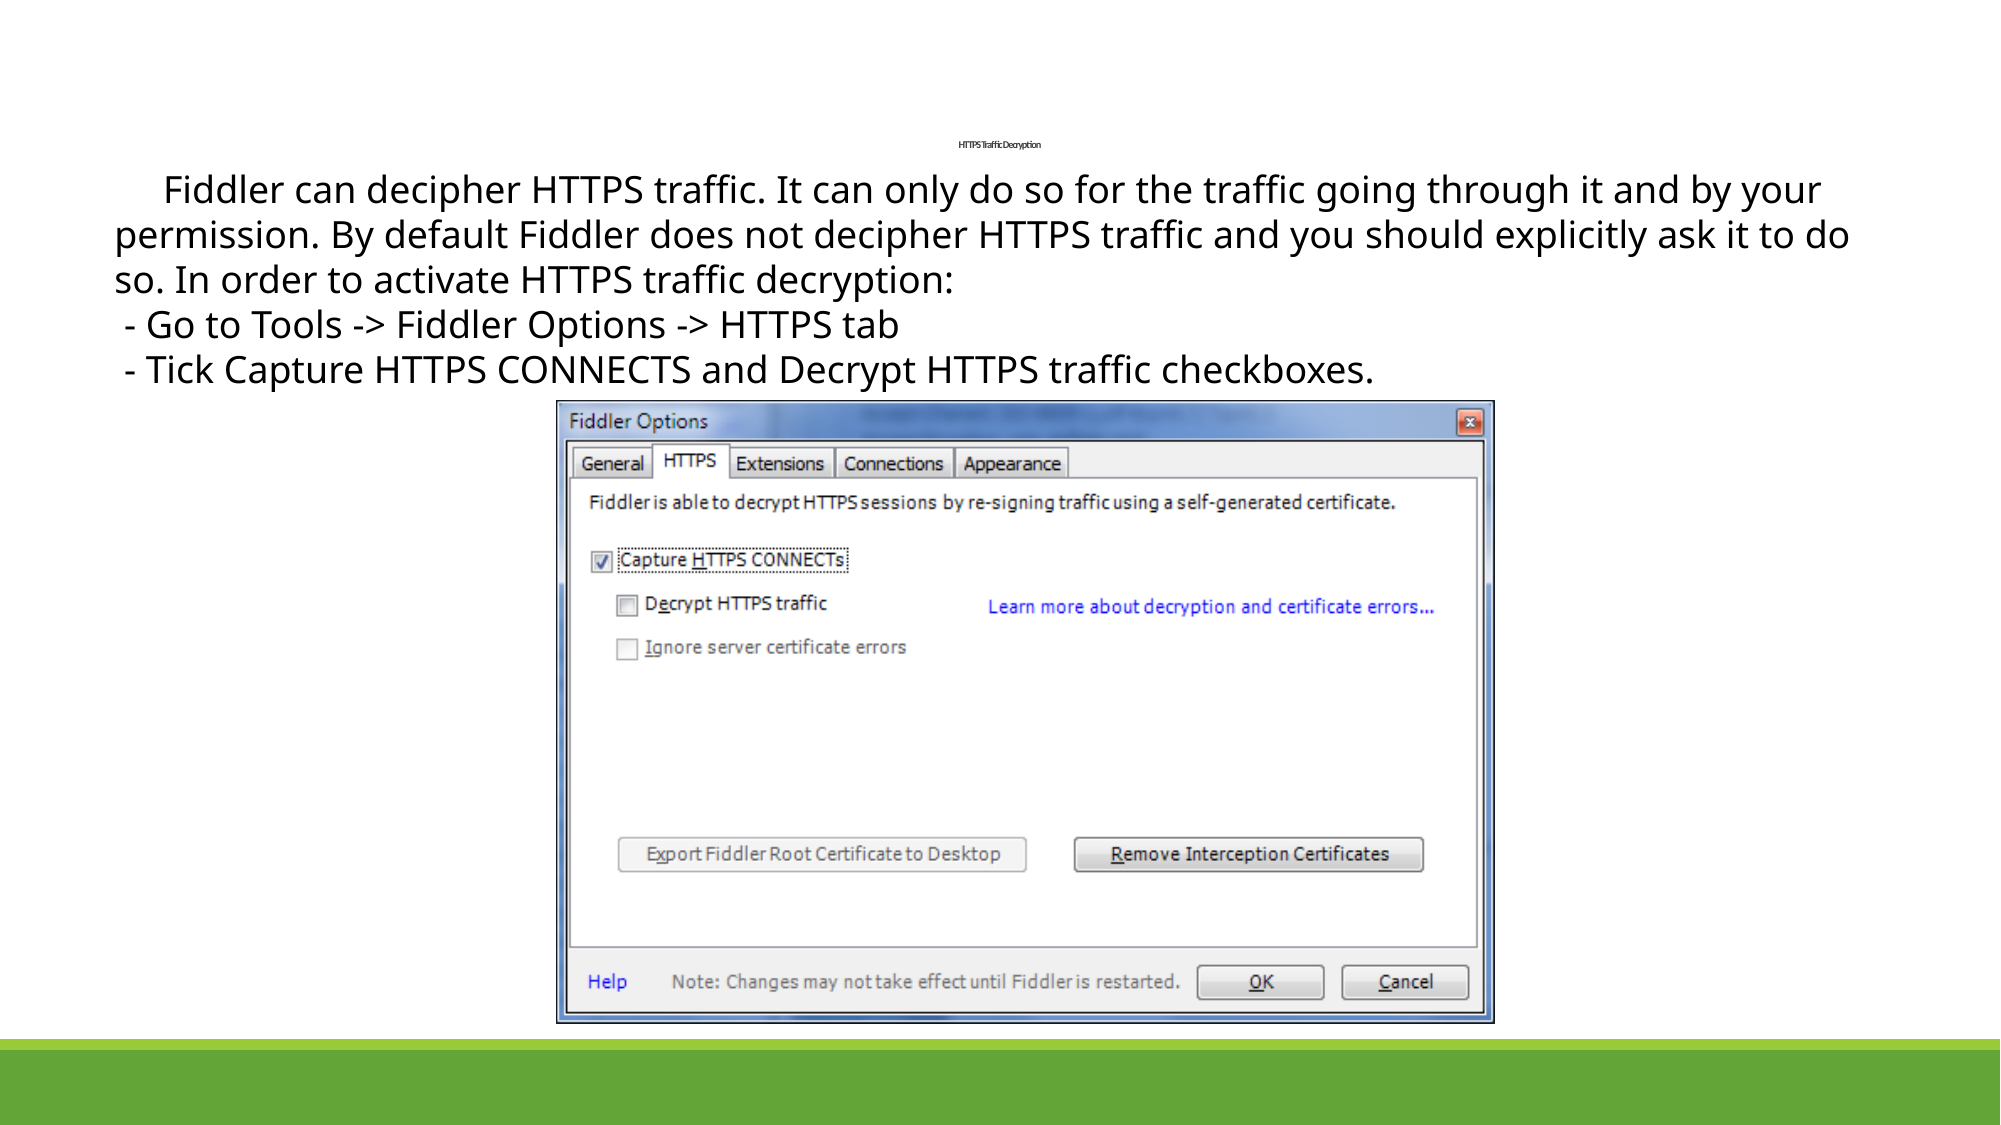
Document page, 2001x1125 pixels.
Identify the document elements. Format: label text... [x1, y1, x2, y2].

title HTTPS Traffic Decryption [137, 72, 1863, 158]
picture [556, 400, 1495, 1025]
text_box Fiddler can decipher HTTPS traffic. It can only do so for the traffic going through it and by your permission. By default Fiddler does not decipher HTTPS traffic and you should explicitly ask it to do so. In order to activate HTTPS traffic decryption: - Go to Tools -> Fiddler Options -> HTTPS tab - Tick Capture HTTPS CONNECTS and Decrypt HTTPS traffic checkboxes. [99, 158, 1867, 399]
